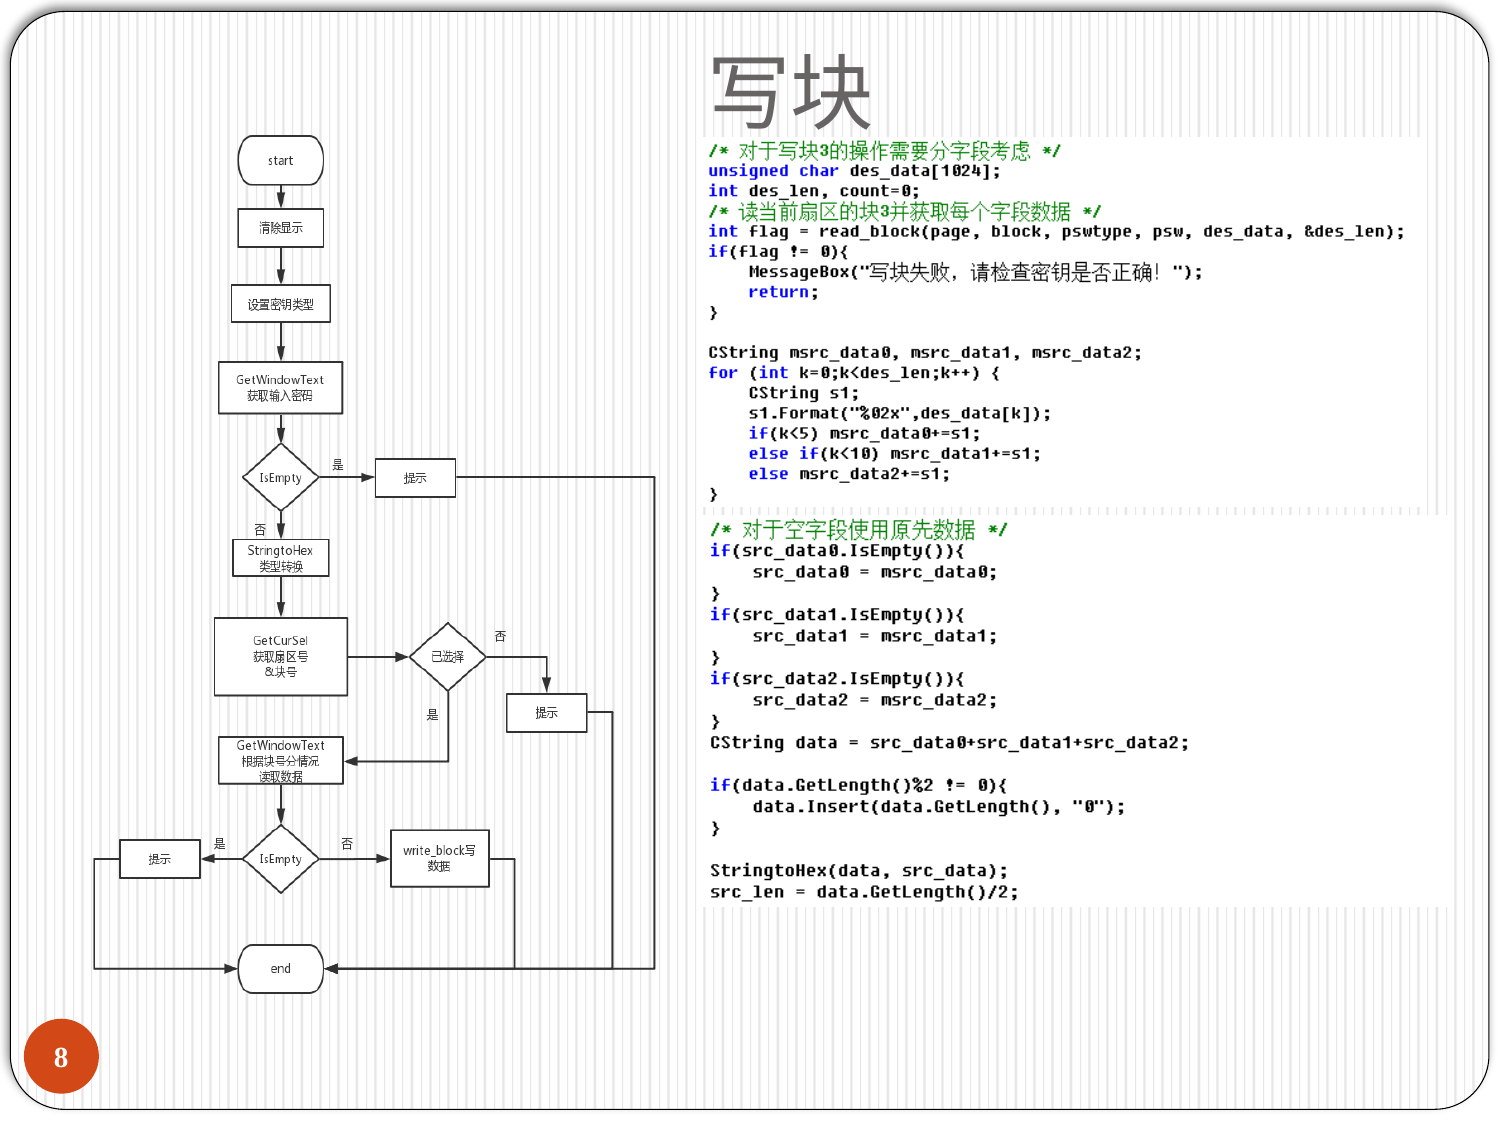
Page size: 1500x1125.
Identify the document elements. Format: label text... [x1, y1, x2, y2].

slide_number 7 [23, 1020, 99, 1094]
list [52, 89, 680, 1023]
picture [702, 514, 1452, 907]
picture [702, 136, 1424, 507]
title 写块 [153, 0, 1429, 188]
